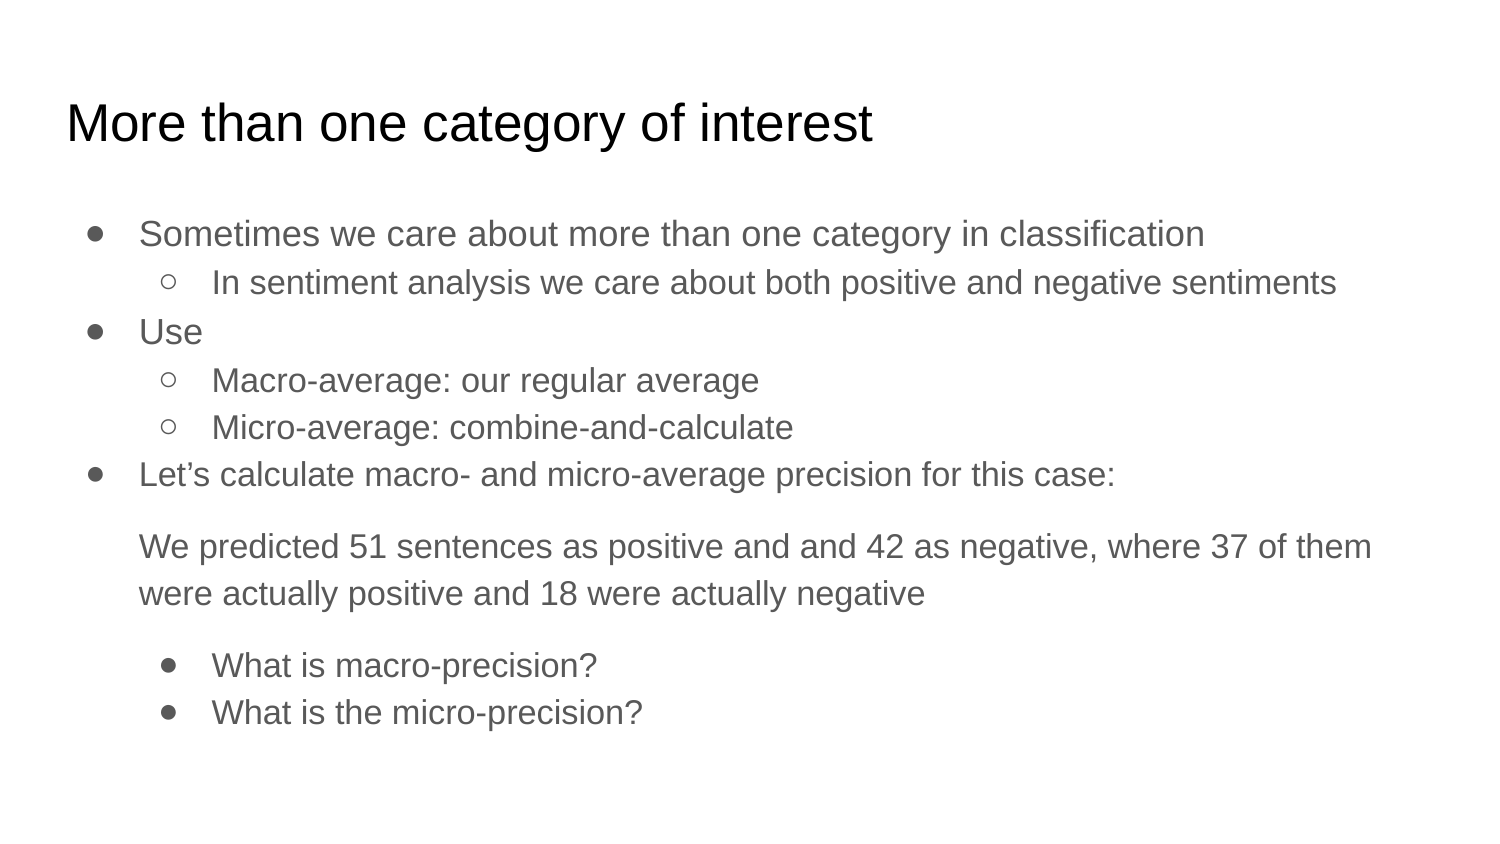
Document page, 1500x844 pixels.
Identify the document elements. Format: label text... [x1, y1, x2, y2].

title More than one category of interest [51, 72, 1449, 167]
list Sometimes we care about more than one category in classification In sentiment analysis we care about both positive and negative sentiments Use Macro-average: our regular average Micro-average: combine-and-calculate Let’s calculate macro- and micro-average precision for this case: We predicted 51 sentences as positive and and 42 as negative, where 37 of them were actually positive and 18 were actually negative What is macro-precision? What is the micro-precision? [51, 189, 1449, 750]
